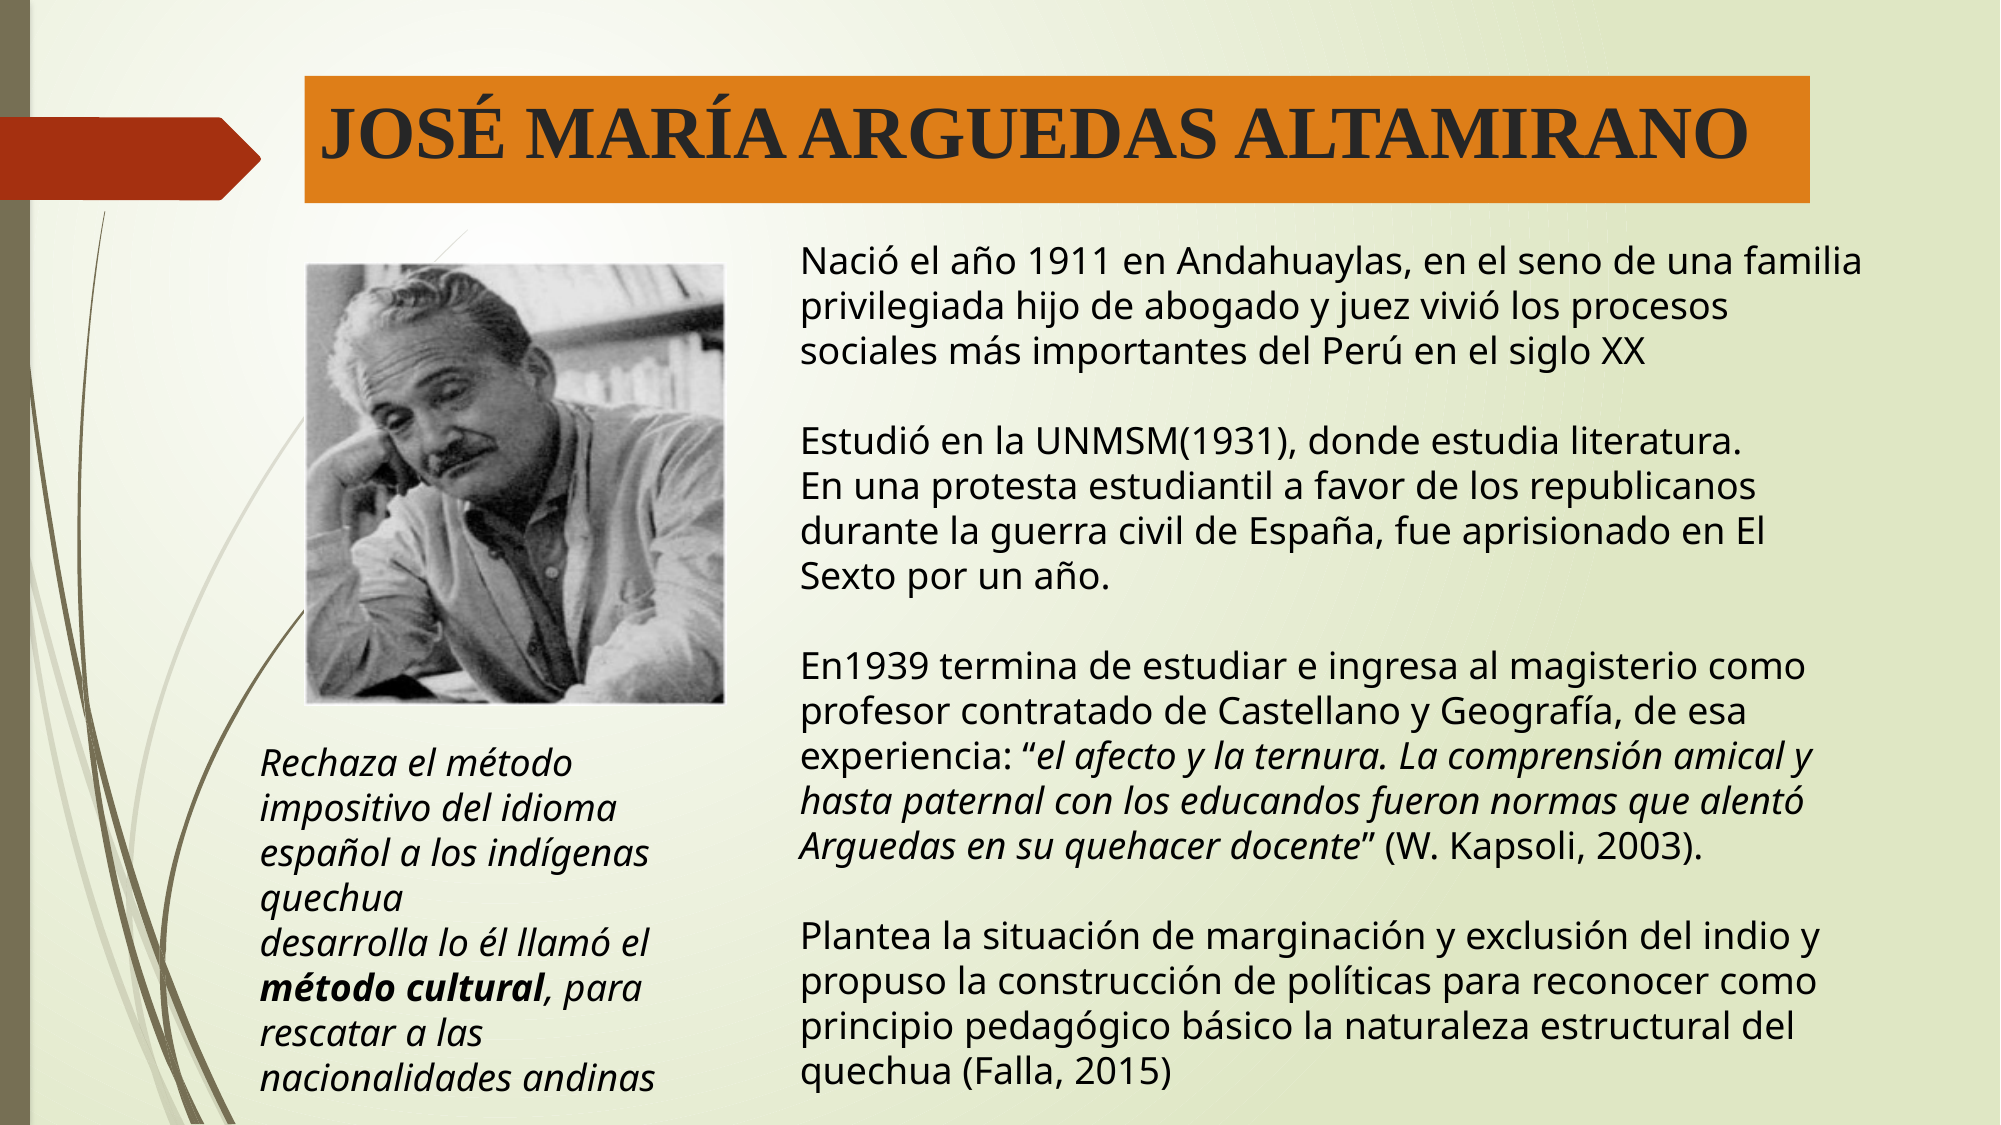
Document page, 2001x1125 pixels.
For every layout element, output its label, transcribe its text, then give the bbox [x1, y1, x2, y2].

text_box Nació el año 1911 en Andahuaylas, en el seno de una familia privilegiada hijo de abogado y juez vivió los procesos sociales más importantes del Perú en el siglo XX Estudió en la UNMSM(1931), donde estudia literatura. En una protesta estudiantil a favor de los republicanos durante la guerra civil de España, fue aprisionado en El Sexto por un año. En1939 termina de estudiar e ingresa al magisterio como profesor contratado de Castellano y Geografía, de esa experiencia: “el afecto y la ternura. La comprensión amical y hasta paternal con los educandos fueron normas que alentó Arguedas en su quehacer docente” (W. Kapsoli, 2003). Plantea la situación de marginación y exclusión del indio y propuso la construcción de políticas para reco­nocer como principio pedagógico básico la natu­raleza estructural del quechua (Falla, 2015) [785, 229, 1888, 1100]
title JOSÉ MARÍA ARGUEDAS ALTAMIRANO [304, 75, 1810, 204]
picture [304, 262, 727, 706]
text_box Rechaza el método impositivo del idioma español a los indígenas quechua desarrolla lo él llamó el método cultural, para rescatar a las nacionalidades andinas [244, 731, 756, 1107]
